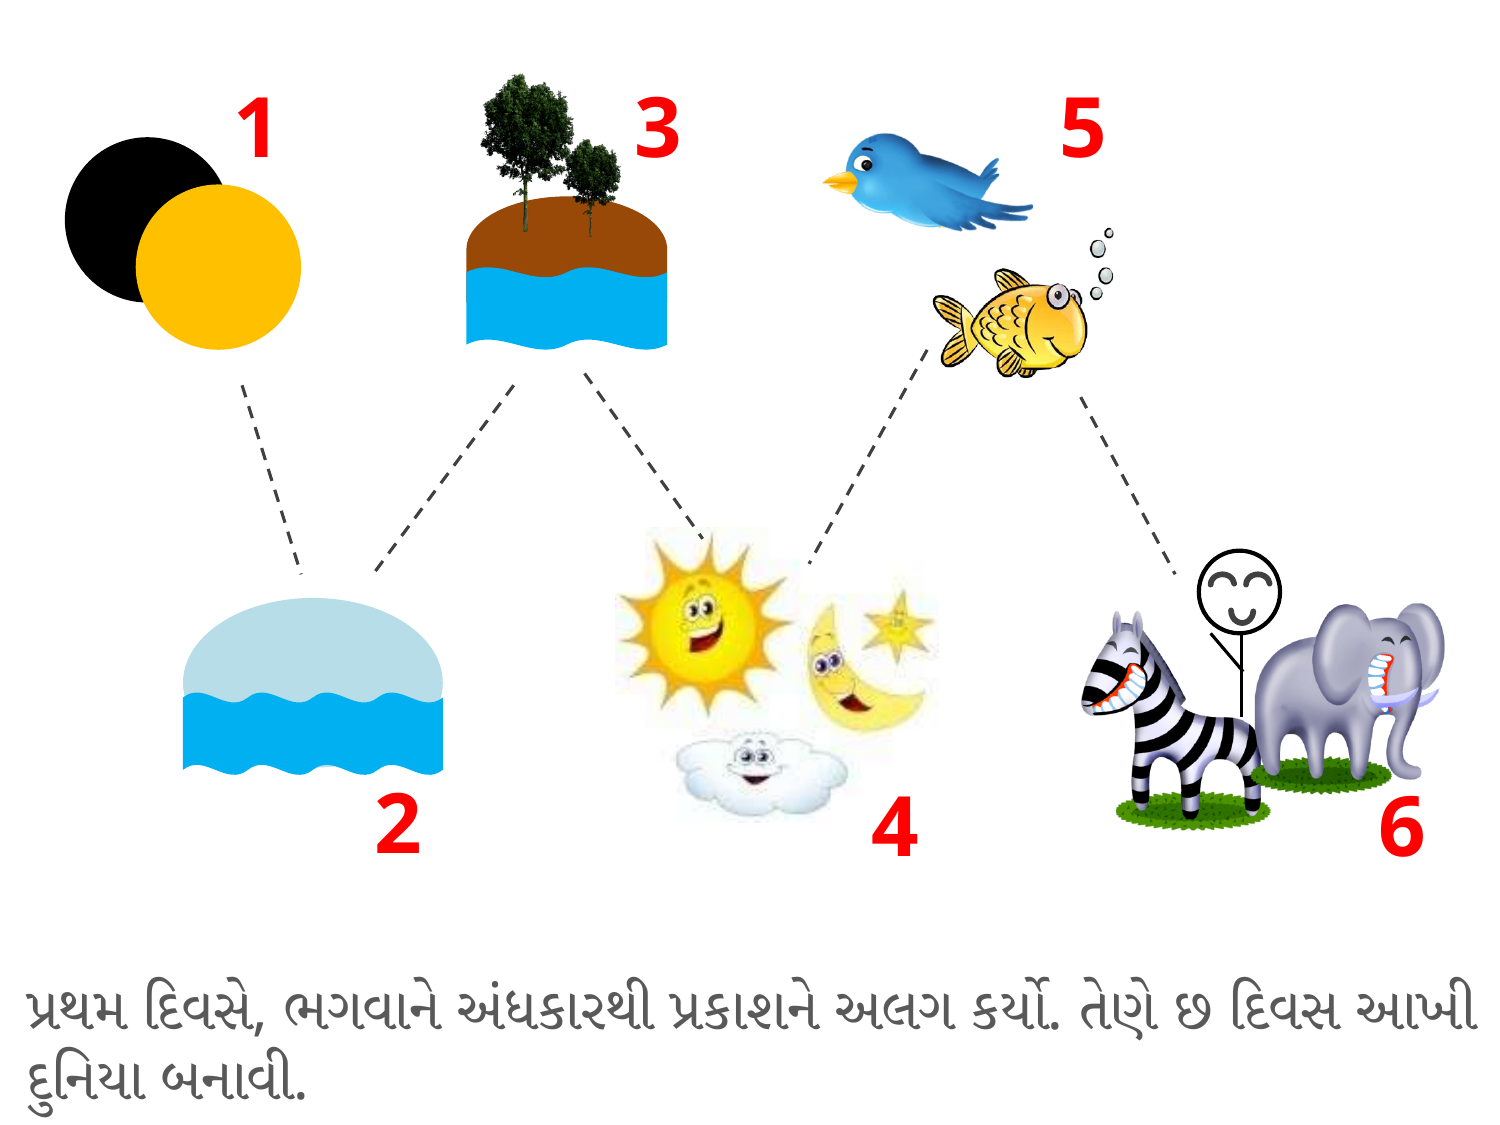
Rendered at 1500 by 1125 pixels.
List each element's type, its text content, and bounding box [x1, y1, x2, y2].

text_box 4 [844, 765, 945, 880]
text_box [1080, 396, 1176, 575]
picture [820, 125, 1117, 387]
text_box [133, 182, 304, 352]
picture [1068, 585, 1449, 832]
picture [615, 526, 940, 823]
text_box [62, 135, 207, 305]
text_box [1196, 548, 1282, 608]
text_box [584, 373, 703, 540]
text_box 5 [1033, 66, 1134, 182]
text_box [241, 385, 302, 575]
text_box [464, 265, 670, 352]
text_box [1210, 633, 1244, 672]
text_box 1 [206, 66, 308, 182]
text_box [180, 690, 314, 777]
text_box [310, 690, 445, 774]
text_box પ્રથમ દિવસે, ભગવાને અંધકારથી પ્રકાશને અલગ કર્યો. તેણે છ દિવસ આખી દુનિયા બનાવી. [11, 964, 1498, 1119]
picture [478, 71, 622, 237]
text_box [1243, 572, 1272, 585]
text_box [1208, 572, 1237, 587]
text_box 6 [1352, 803, 1453, 880]
text_box [464, 204, 670, 275]
text_box 2 [348, 763, 449, 878]
text_box [180, 595, 445, 700]
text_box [371, 385, 514, 576]
text_box 3 [608, 66, 709, 182]
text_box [808, 349, 928, 565]
